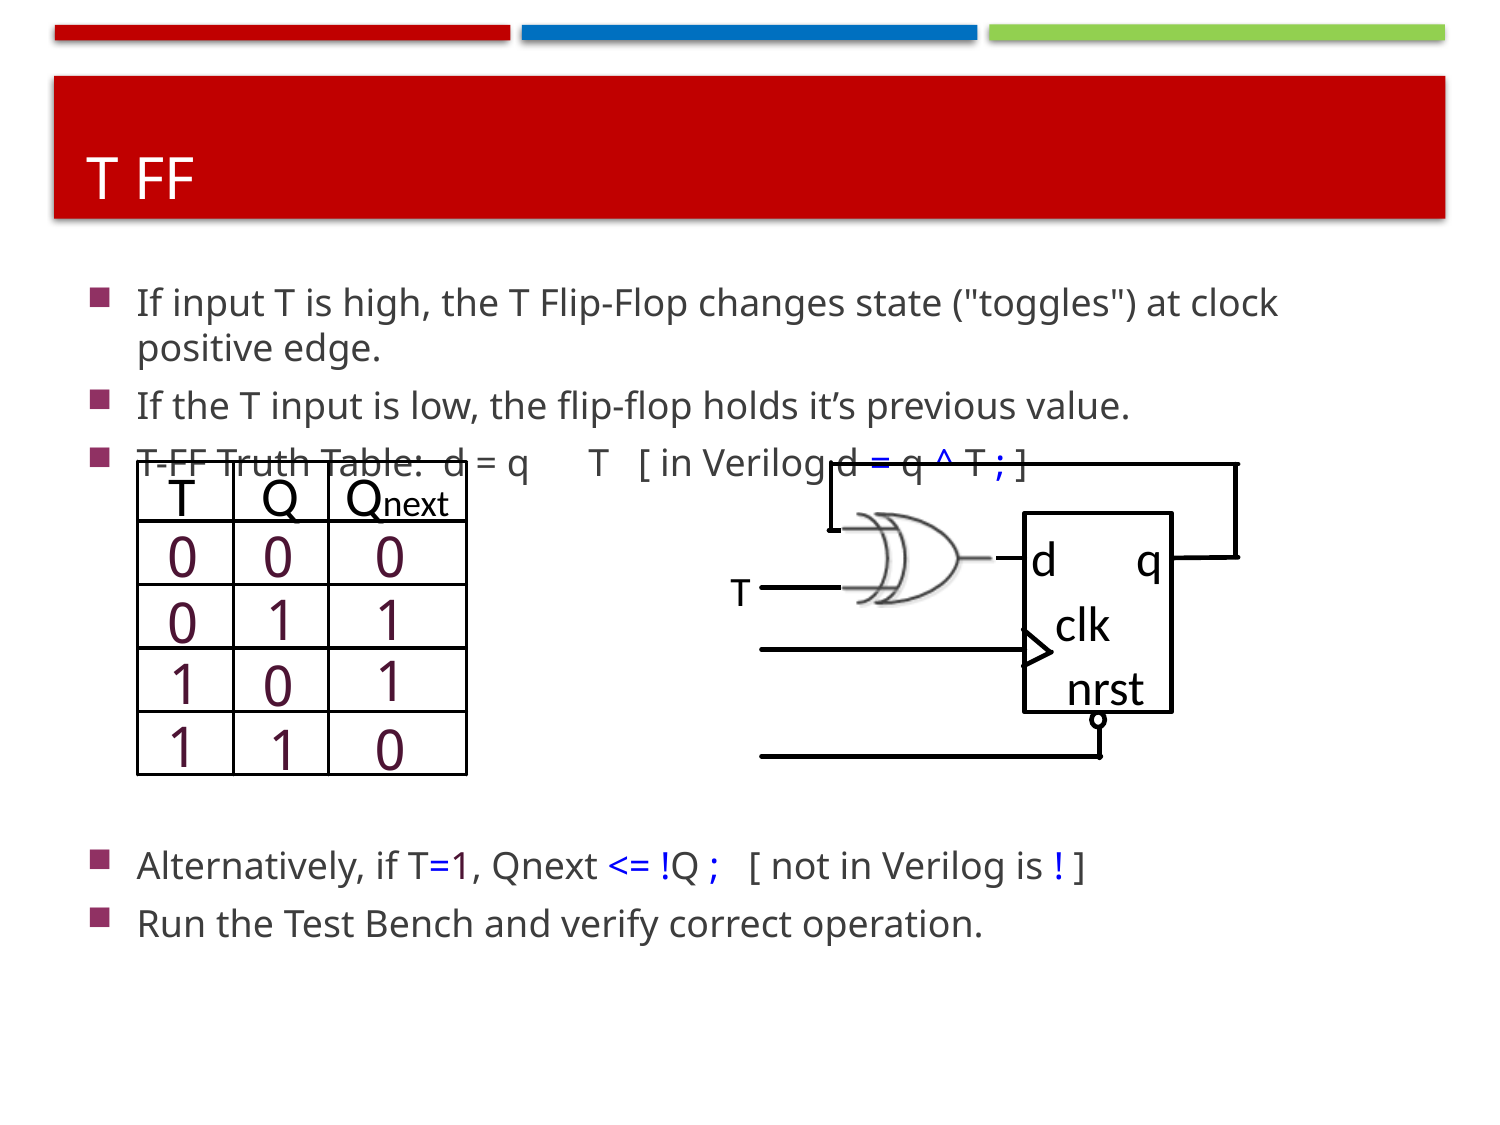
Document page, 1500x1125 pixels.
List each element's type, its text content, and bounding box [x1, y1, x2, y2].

title T ff [71, 90, 1429, 219]
list If input T is high, the T Flip-Flop changes state ("toggles") at clock positive edge. If the T input is low, the flip-flop holds it’s previous value. T-FF Truth Table: d = q T [ in Verilog d = q ^ T ; ] Alternatively, if T=1, Qnext <= !Q ; [ not in Verilog is ! ] Run the Test Bench and verify correct operation. [71, 271, 1429, 962]
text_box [137, 459, 467, 776]
picture [840, 511, 997, 609]
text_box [714, 462, 1239, 759]
